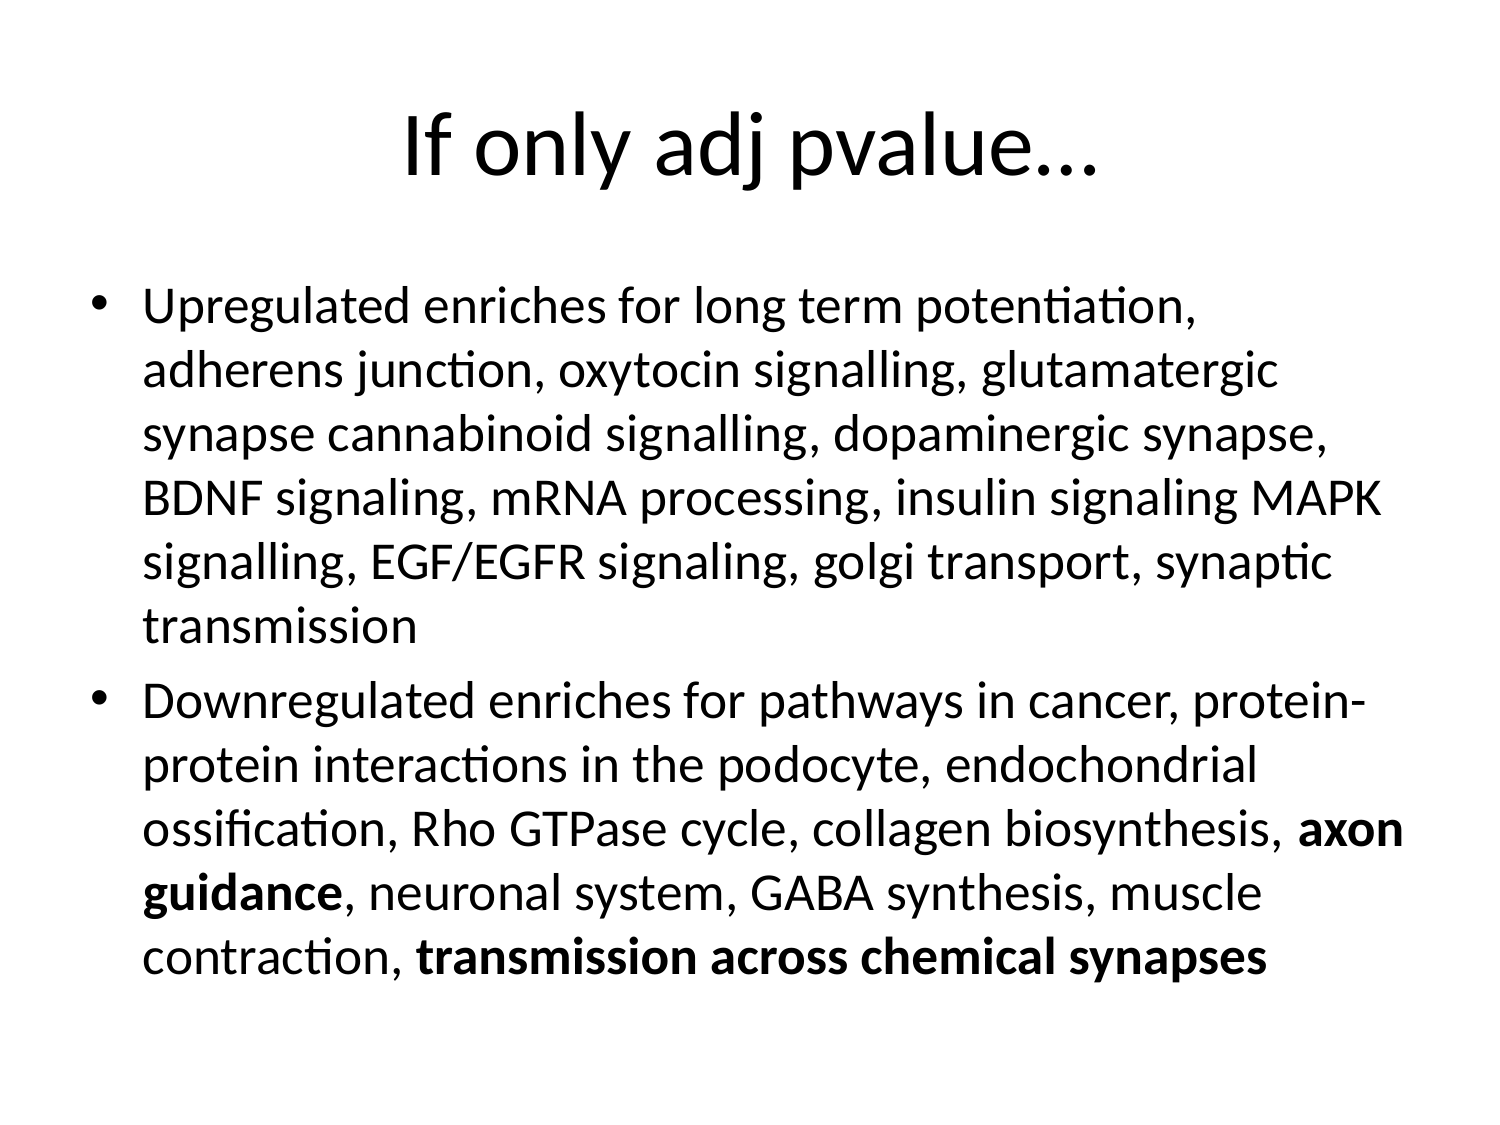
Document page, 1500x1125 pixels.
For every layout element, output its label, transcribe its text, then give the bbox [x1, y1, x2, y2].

list Upregulated enriches for long term potentiation, adherens junction, oxytocin signalling, glutamatergic synapse cannabinoid signalling, dopaminergic synapse, BDNF signaling, mRNA processing, insulin signaling MAPK signalling, EGF/EGFR signaling, golgi transport, synaptic transmission Downregulated enriches for pathways in cancer, protein-protein interactions in the podocyte, endochondrial ossification, Rho GTPase cycle, collagen biosynthesis, axon guidance, neuronal system, GABA synthesis, muscle contraction, transmission across chemical synapses [75, 262, 1425, 1005]
title If only adj pvalue… [75, 45, 1425, 233]
